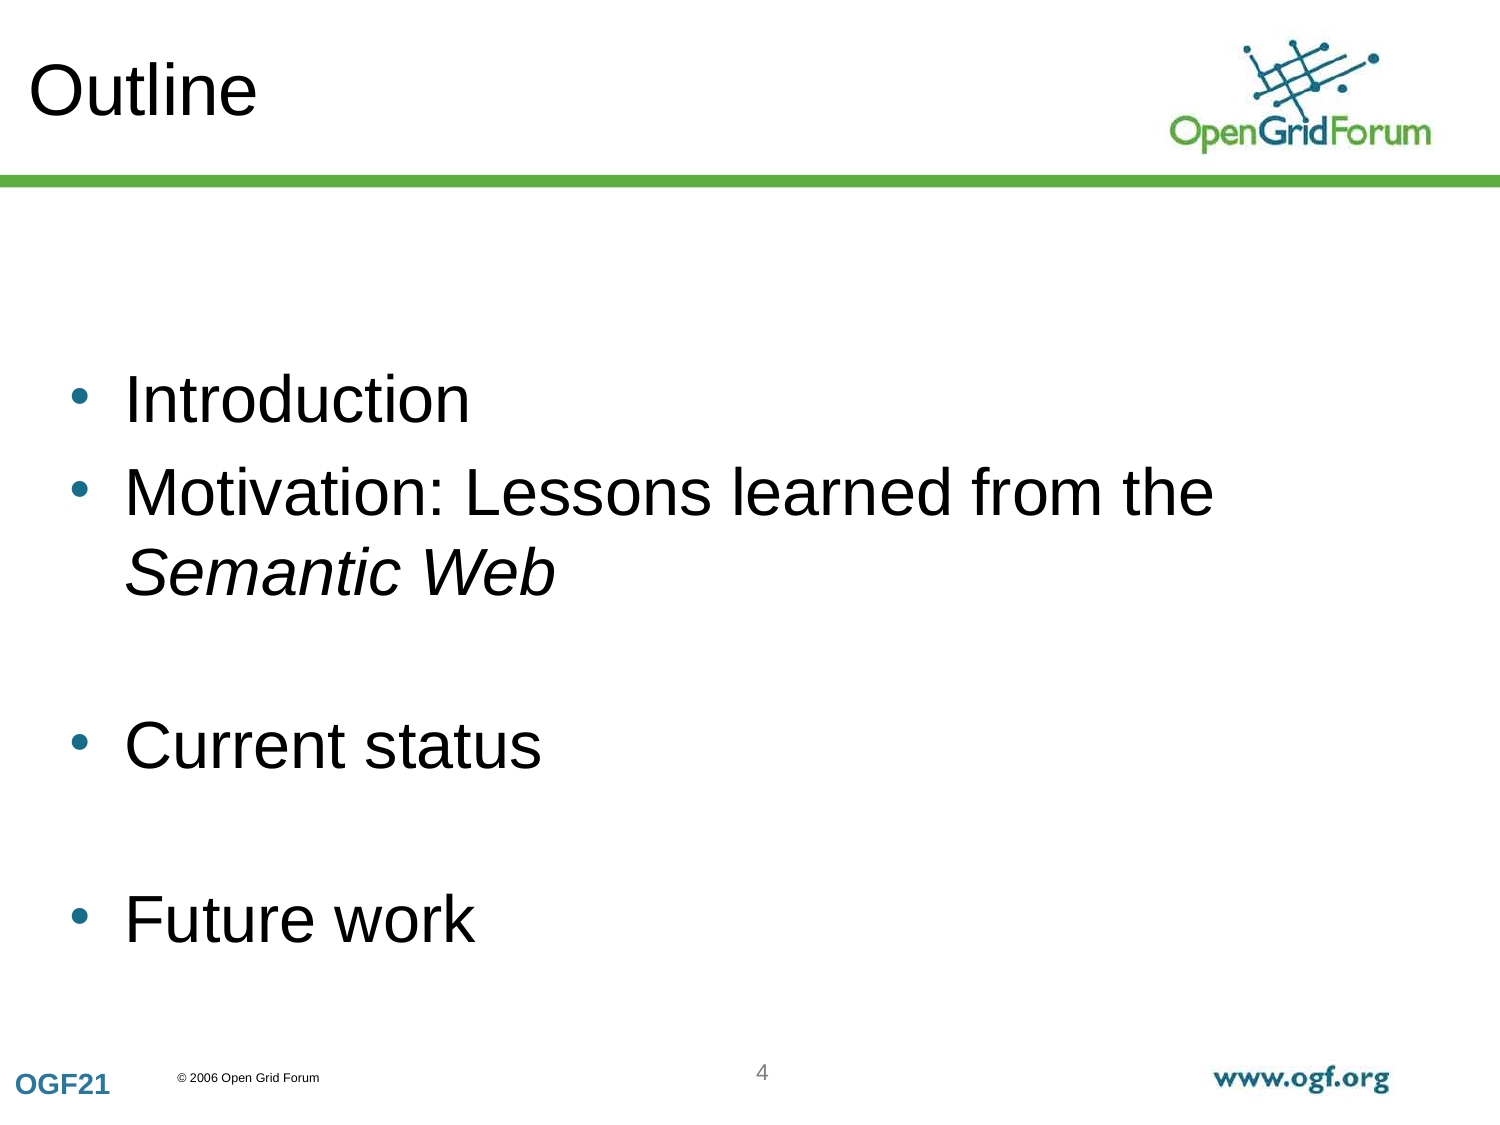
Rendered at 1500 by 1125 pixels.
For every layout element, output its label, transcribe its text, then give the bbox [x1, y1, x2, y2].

footer 4 [324, 1049, 1201, 1125]
title Outline [13, 0, 1164, 173]
picture [0, 188, 1500, 1125]
list Introduction Motivation: Lessons learned from the Semantic Web Current status Future work [52, 207, 1448, 1024]
picture [0, 0, 1500, 174]
